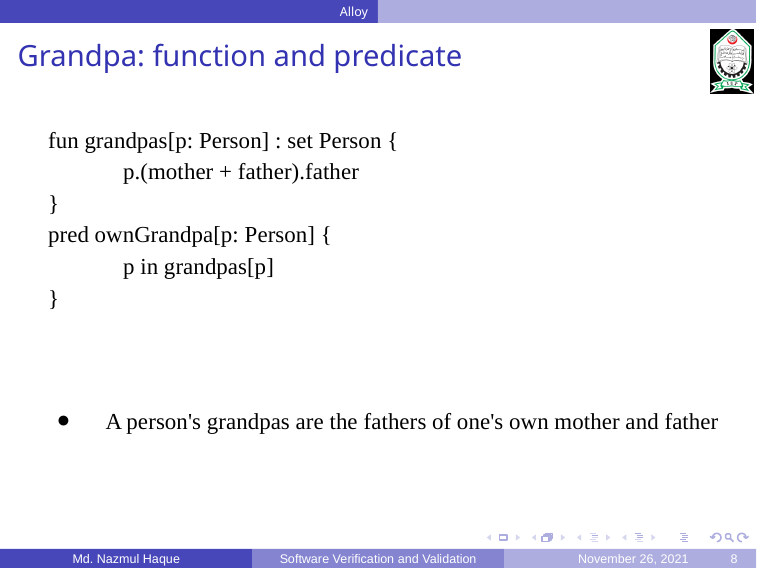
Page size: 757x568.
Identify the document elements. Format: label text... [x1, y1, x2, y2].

text_box A person's grandpas are the fathers of one's own mother and father [15, 387, 740, 542]
text_box Alloy [0, 0, 377, 23]
text_box [377, 0, 756, 23]
text_box fun grandpas[p: Person] : set Person { p.(mother + father).father } pred ownGrandpa[p: Person] { p in grandpas[p] } [33, 106, 445, 316]
text_box Grandpa: function and predicate [15, 27, 740, 102]
picture [740, 29, 754, 94]
